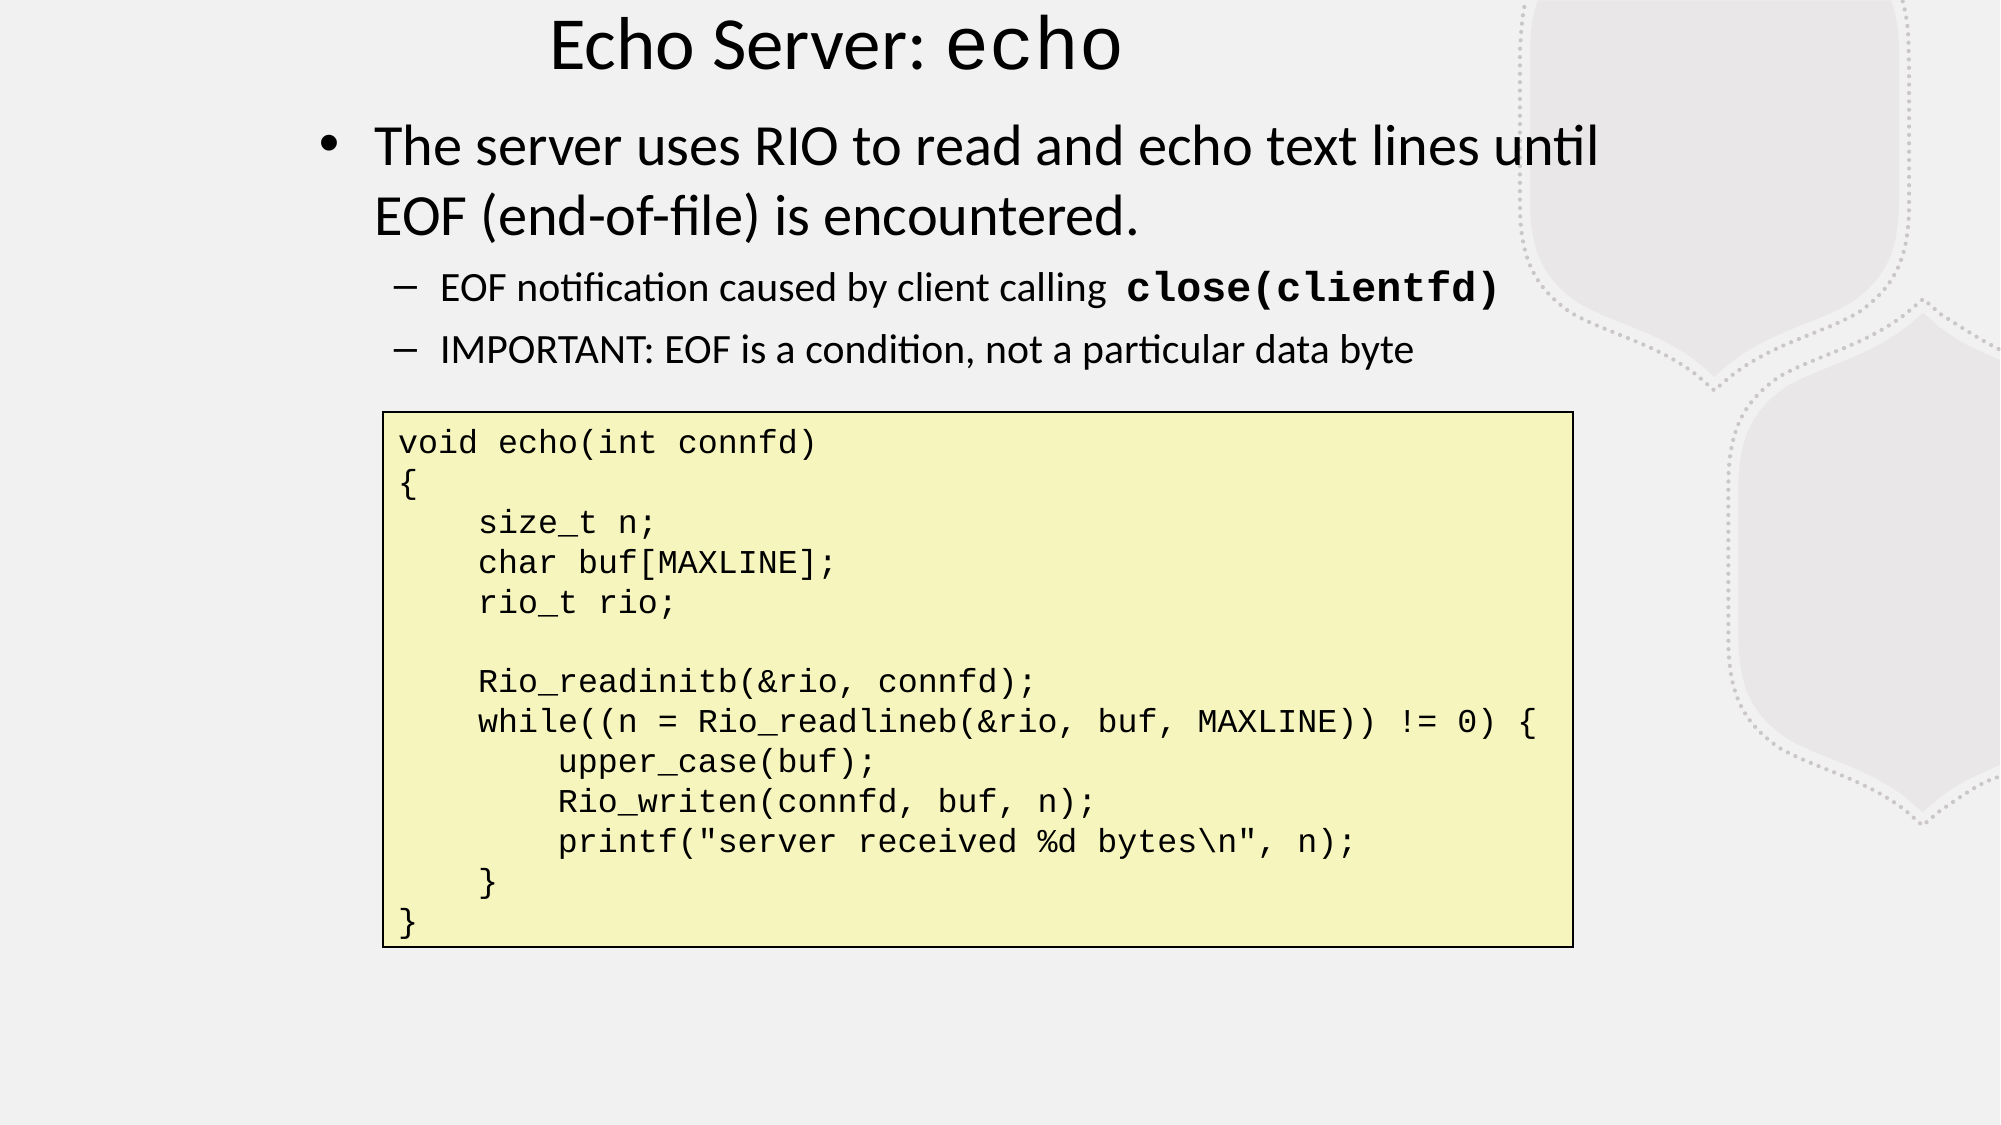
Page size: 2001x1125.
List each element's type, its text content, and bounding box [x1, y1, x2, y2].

text_box void echo(int connfd) { size_t n; char buf[MAXLINE]; rio_t rio; Rio_readinitb(&rio, connfd); while((n = Rio_readlineb(&rio, buf, MAXLINE)) != 0) { upper_case(buf); Rio_writen(connfd, buf, n); printf("server received %d bytes\n", n); } } [383, 825, 1573, 947]
text_box The server uses RIO to read and echo text lines until EOF (end-of-file) is encountered. EOF notification caused by client calling close(clientfd) IMPORTANT: EOF is a condition, not a particular data byte [303, 99, 1667, 825]
text_box Echo Server: echo [299, 0, 1374, 93]
